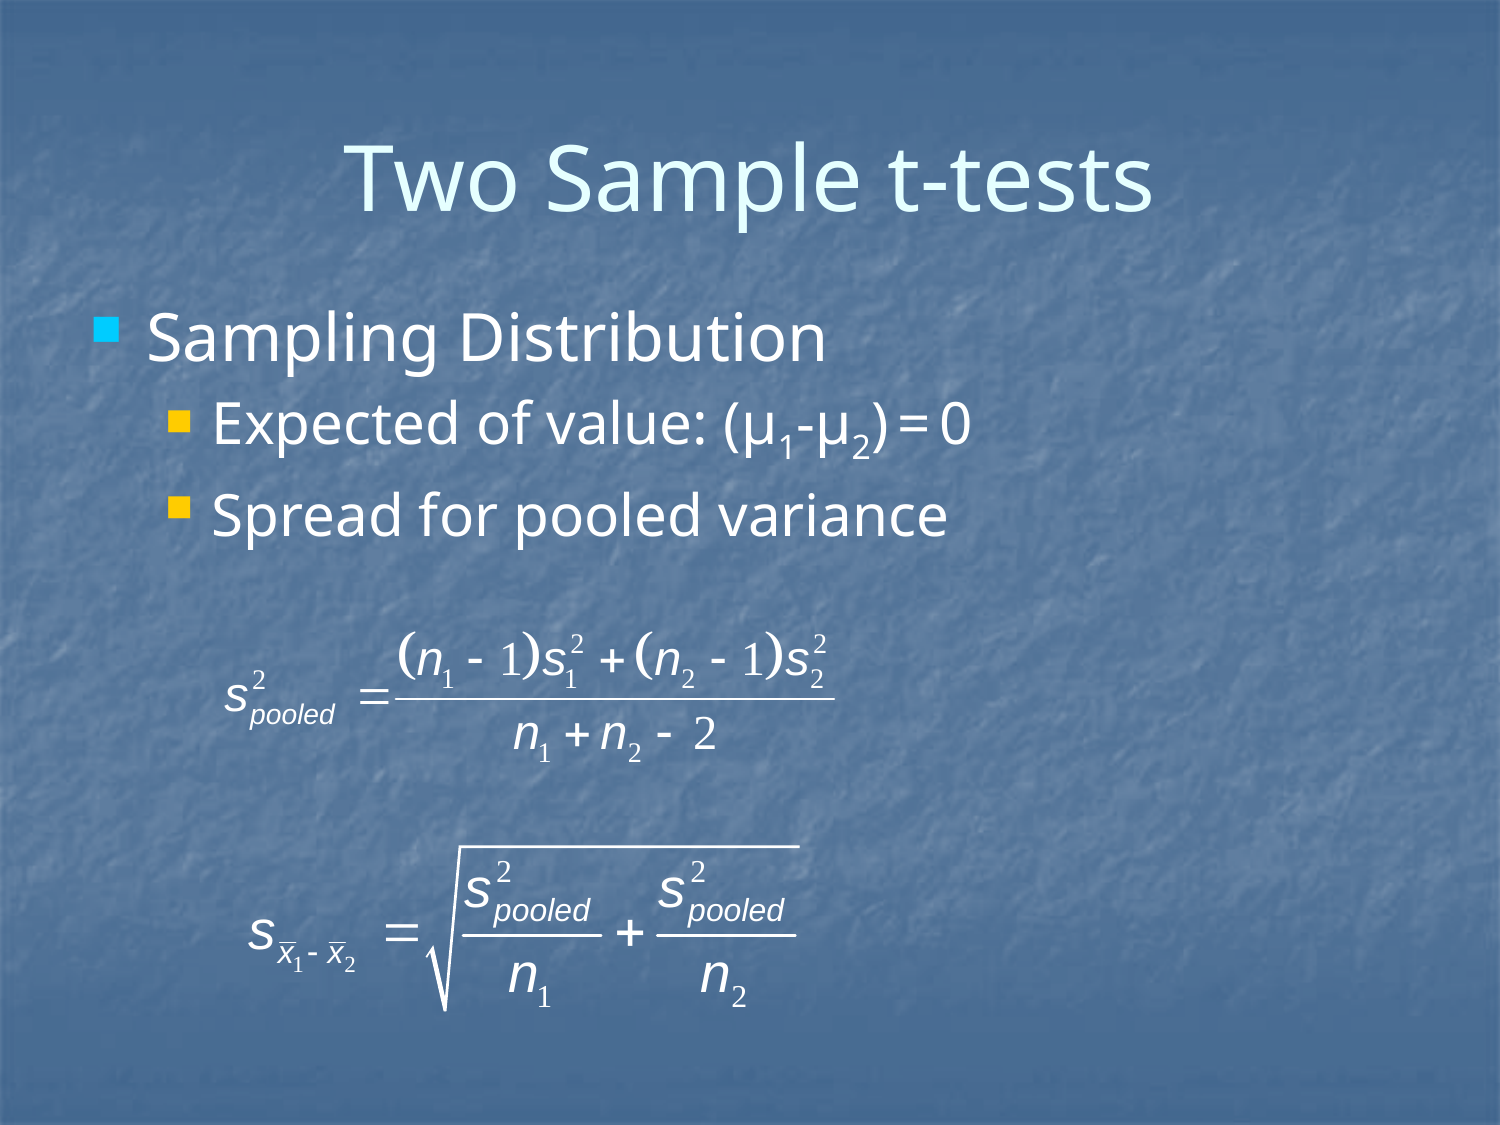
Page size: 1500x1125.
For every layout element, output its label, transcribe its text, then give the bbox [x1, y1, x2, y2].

list Sampling Distribution Expected of value: (μ1-μ2) = 0 Spread for pooled variance [74, 287, 1426, 587]
title Two Sample t-tests [74, 62, 1426, 287]
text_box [218, 621, 845, 773]
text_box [241, 833, 814, 1023]
